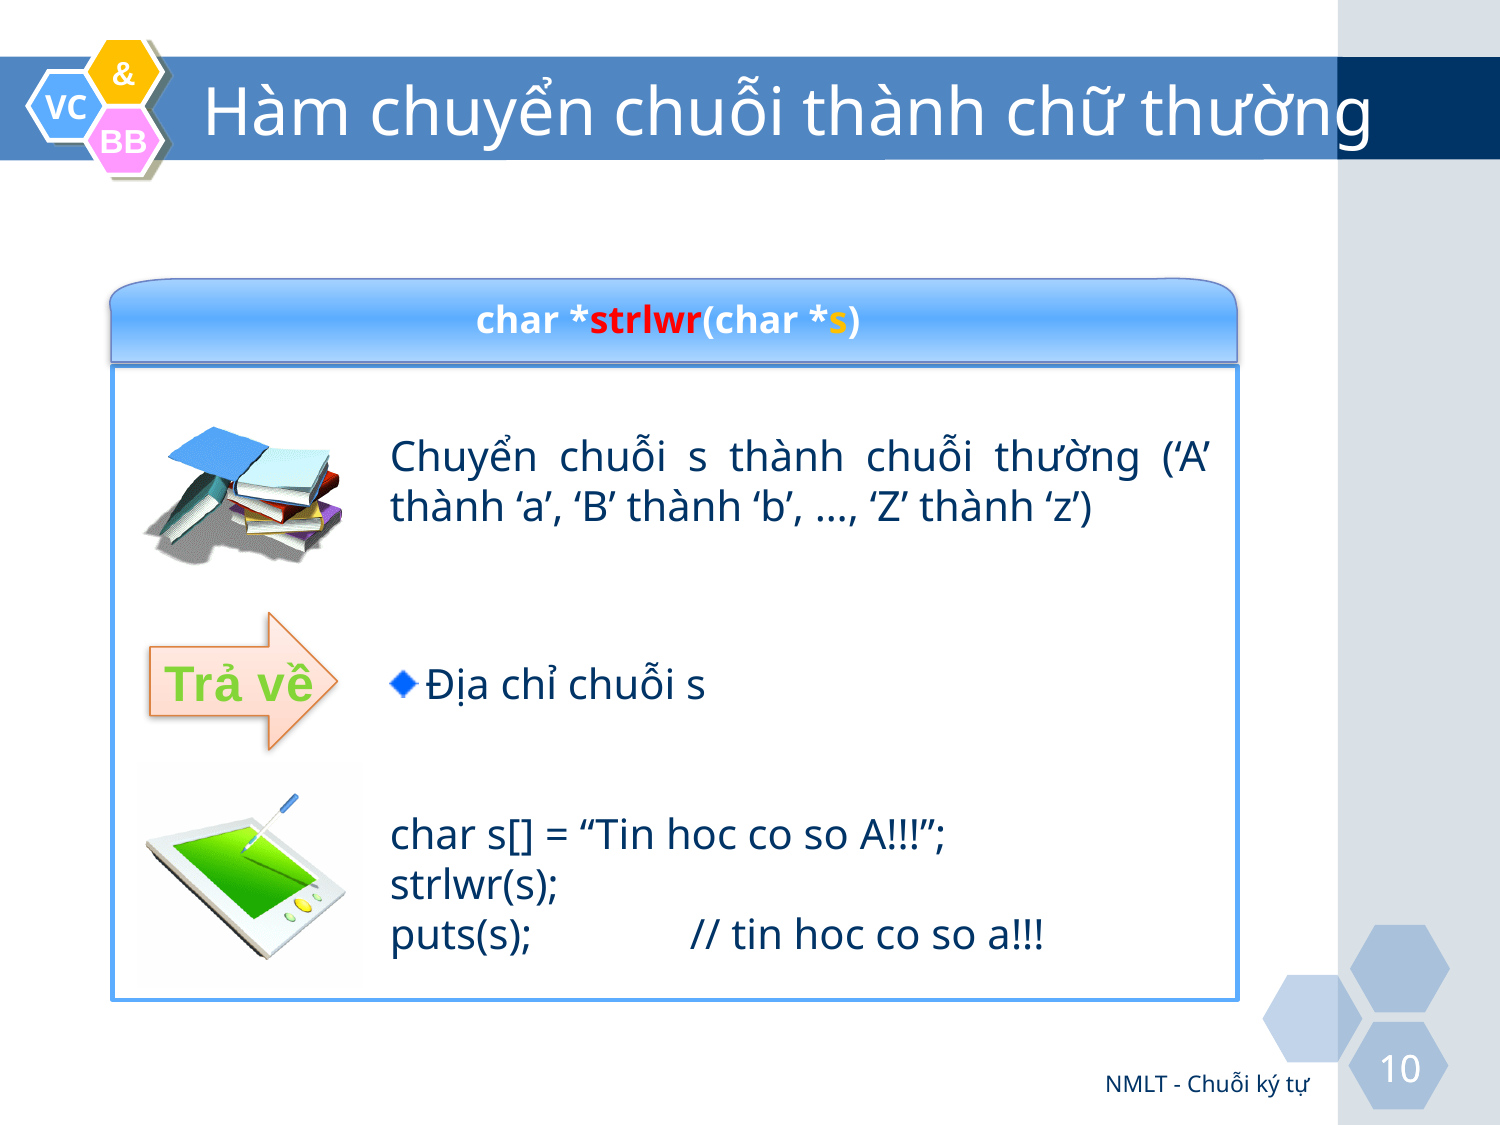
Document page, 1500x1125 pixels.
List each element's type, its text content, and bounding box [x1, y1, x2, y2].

picture [137, 762, 363, 988]
text_box Địa chỉ chuỗi s [373, 585, 1227, 780]
text_box Chuyển chuỗi s thành chuỗi thường (‘A’ thành ‘a’, ‘B’ thành ‘b’, …, ‘Z’ thành ‘z’) [378, 382, 1227, 577]
text_box Trả về [149, 611, 339, 751]
picture [389, 668, 419, 698]
text_box [110, 367, 1240, 1002]
title Hàm chuyển chuỗi thành chữ thường [187, 62, 1500, 155]
text_box char s[] = “Tin hoc co so A!!!”; strlwr(s); puts(s); // tin hoc co so a!!! [373, 785, 1227, 980]
picture [124, 374, 376, 575]
footer NMLT - Chuỗi ký tự [849, 1062, 1326, 1101]
text_box char *strlwr(char *s) [109, 278, 1238, 363]
